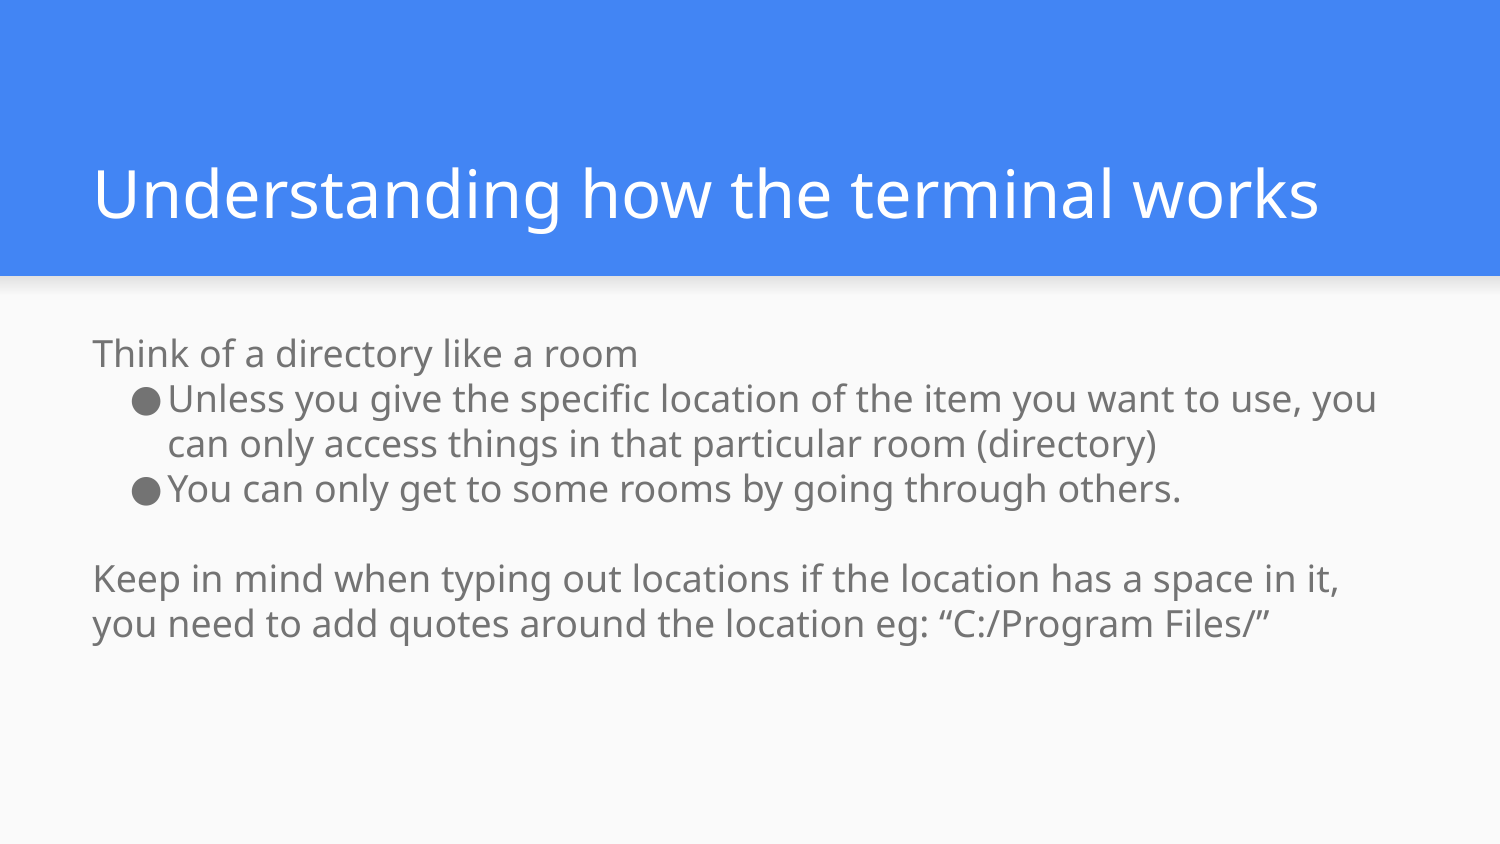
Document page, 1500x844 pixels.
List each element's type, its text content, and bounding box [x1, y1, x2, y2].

title Understanding how the terminal works [77, 121, 1427, 248]
list Think of a directory like a room Unless you give the specific location of the item you want to use, you can only access things in that particular room (directory) You can only get to some rooms by going through others. Keep in mind when typing out locations if the location has a space in it, you need to add quotes around the location eg: “C:/Program Files/” [77, 314, 1427, 760]
